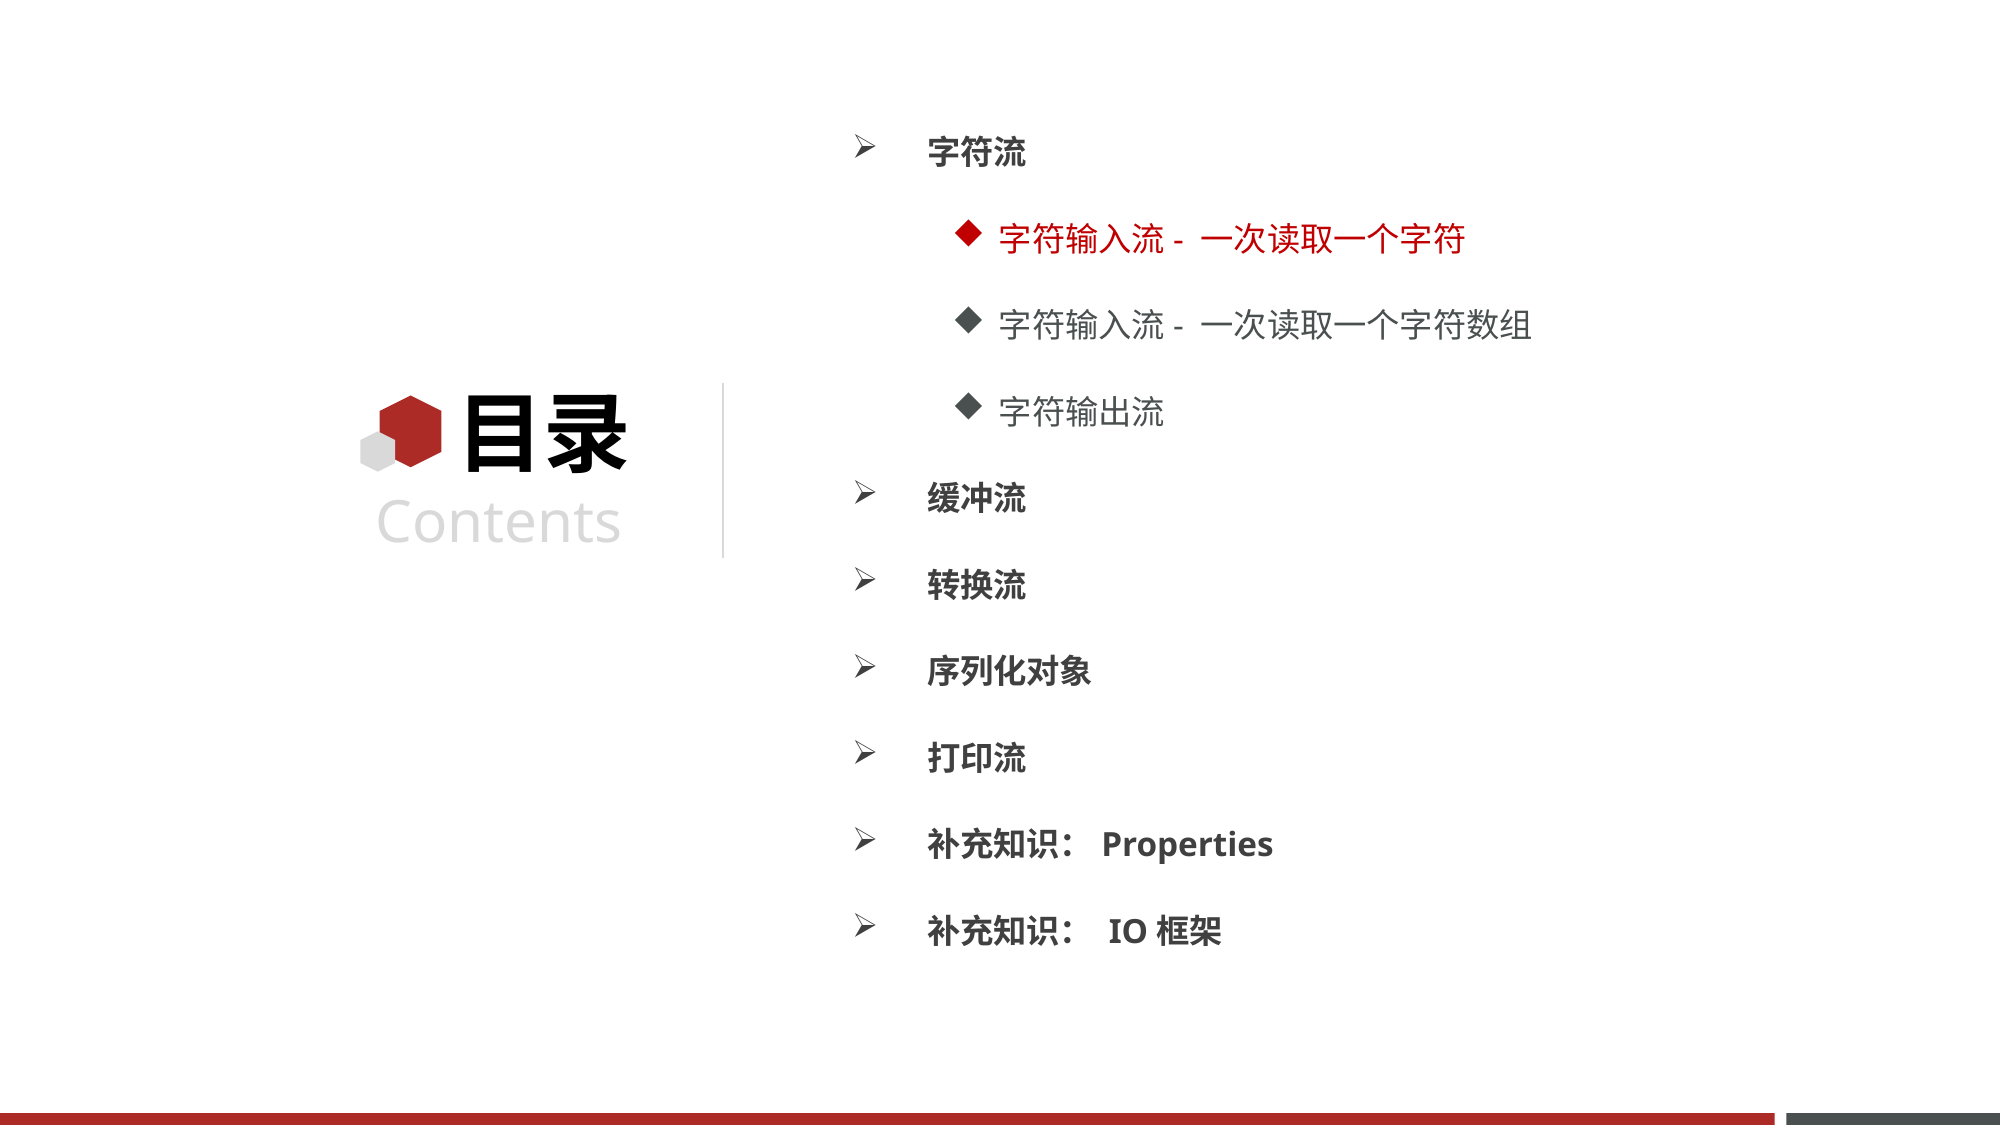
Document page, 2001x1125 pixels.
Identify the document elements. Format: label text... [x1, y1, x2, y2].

list 字符流 字符输入流- 一次读取一个字符 字符输入流- 一次读取一个字符数组 字符输出流 缓冲流 转换流 序列化对象 打印流 补充知识：Properties 补充知识： IO框架 [837, 171, 1818, 870]
